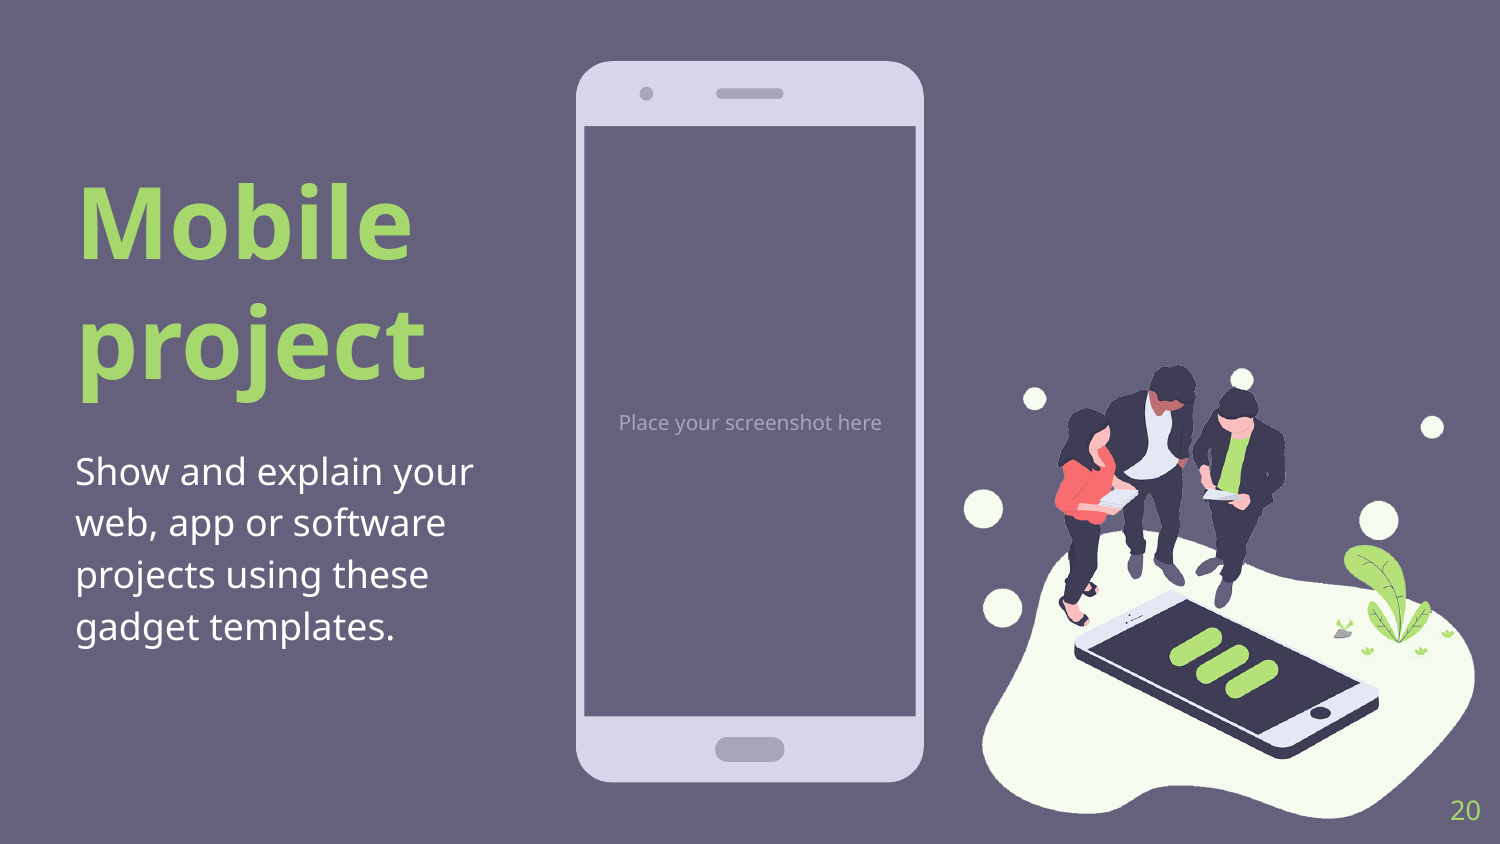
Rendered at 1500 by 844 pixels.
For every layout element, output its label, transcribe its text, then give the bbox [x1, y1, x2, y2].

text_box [575, 60, 925, 783]
title Mobile project [75, 258, 492, 400]
slide_number 20 [1391, 779, 1482, 844]
picture [963, 365, 1475, 819]
list Show and explain your web, app or software projects using these gadget templates. [75, 440, 492, 685]
